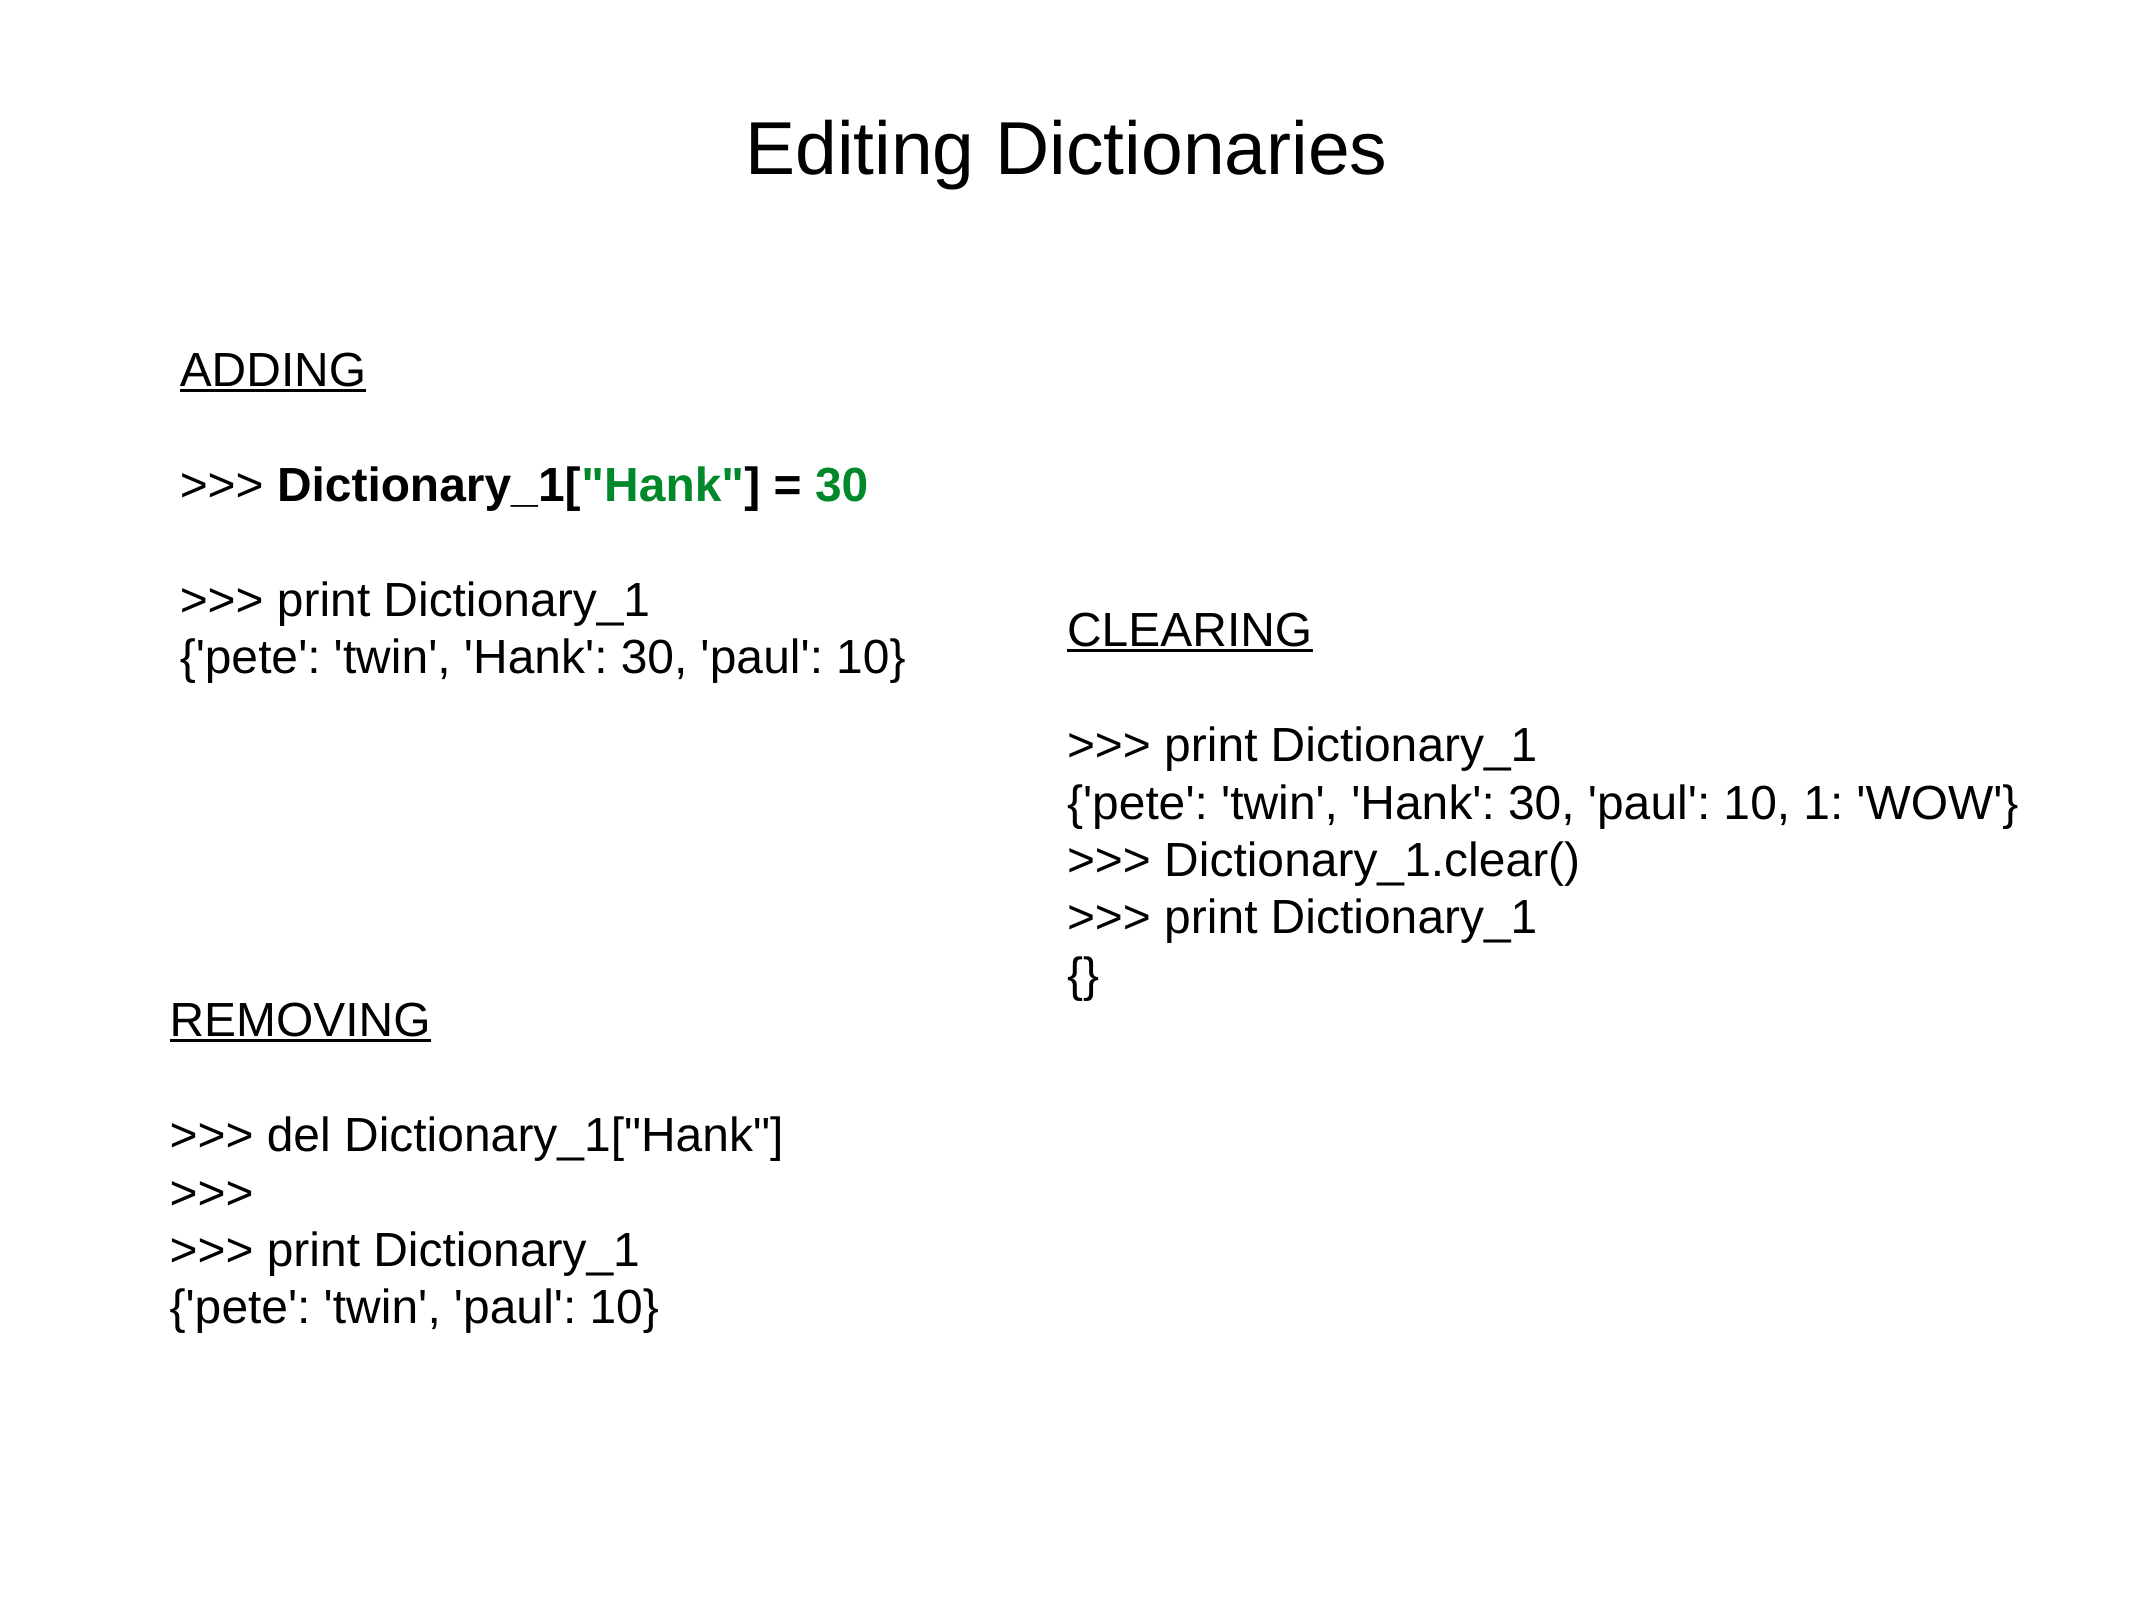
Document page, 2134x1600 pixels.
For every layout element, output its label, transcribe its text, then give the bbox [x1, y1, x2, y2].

text_box ADDING >>> Dictionary_1["Hank"] = 30 >>> print Dictionary_1 {'pete': 'twin', 'Hank': 30, 'paul': 10} [171, 330, 917, 692]
text_box Editing Dictionaries [736, 91, 1397, 198]
text_box CLEARING >>> print Dictionary_1 {'pete': 'twin', 'Hank': 30, 'paul': 10, 1: 'WOW'} >>> Dictionary_1.clear() >>> print Dictionary_1 {} [1058, 590, 2063, 1010]
text_box REMOVING >>> del Dictionary_1["Hank"] >>> >>> print Dictionary_1 {'pete': 'twin', 'paul': 10} [161, 980, 793, 1342]
